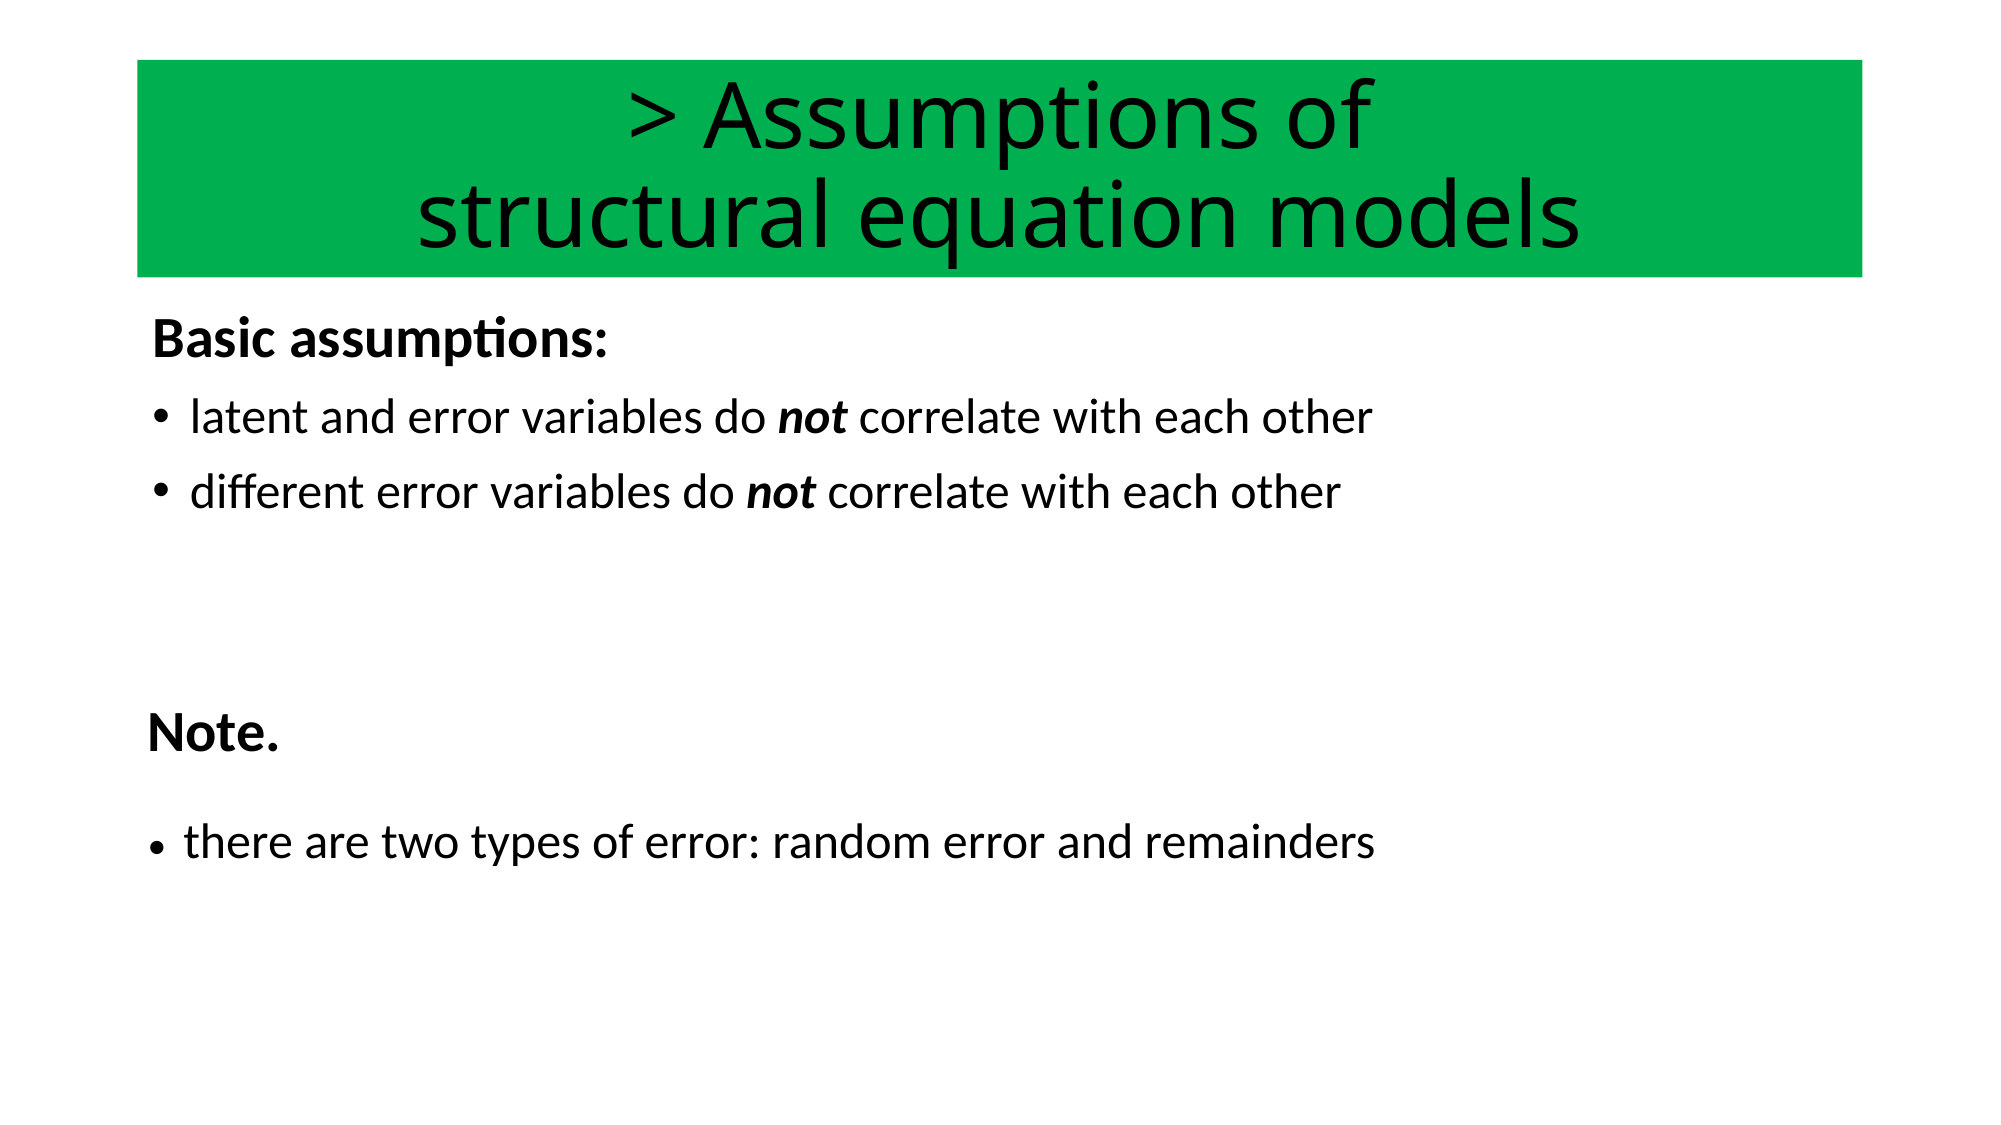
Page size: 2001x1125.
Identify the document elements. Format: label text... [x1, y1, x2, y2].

list Basic assumptions: latent and error variables do not correlate with each other different error variables do not correlate with each other [137, 299, 1863, 588]
title > Assumptions of structural equation models [137, 59, 1863, 278]
text_box Note. • there are two types of error: random error and remainders [132, 685, 1550, 1026]
